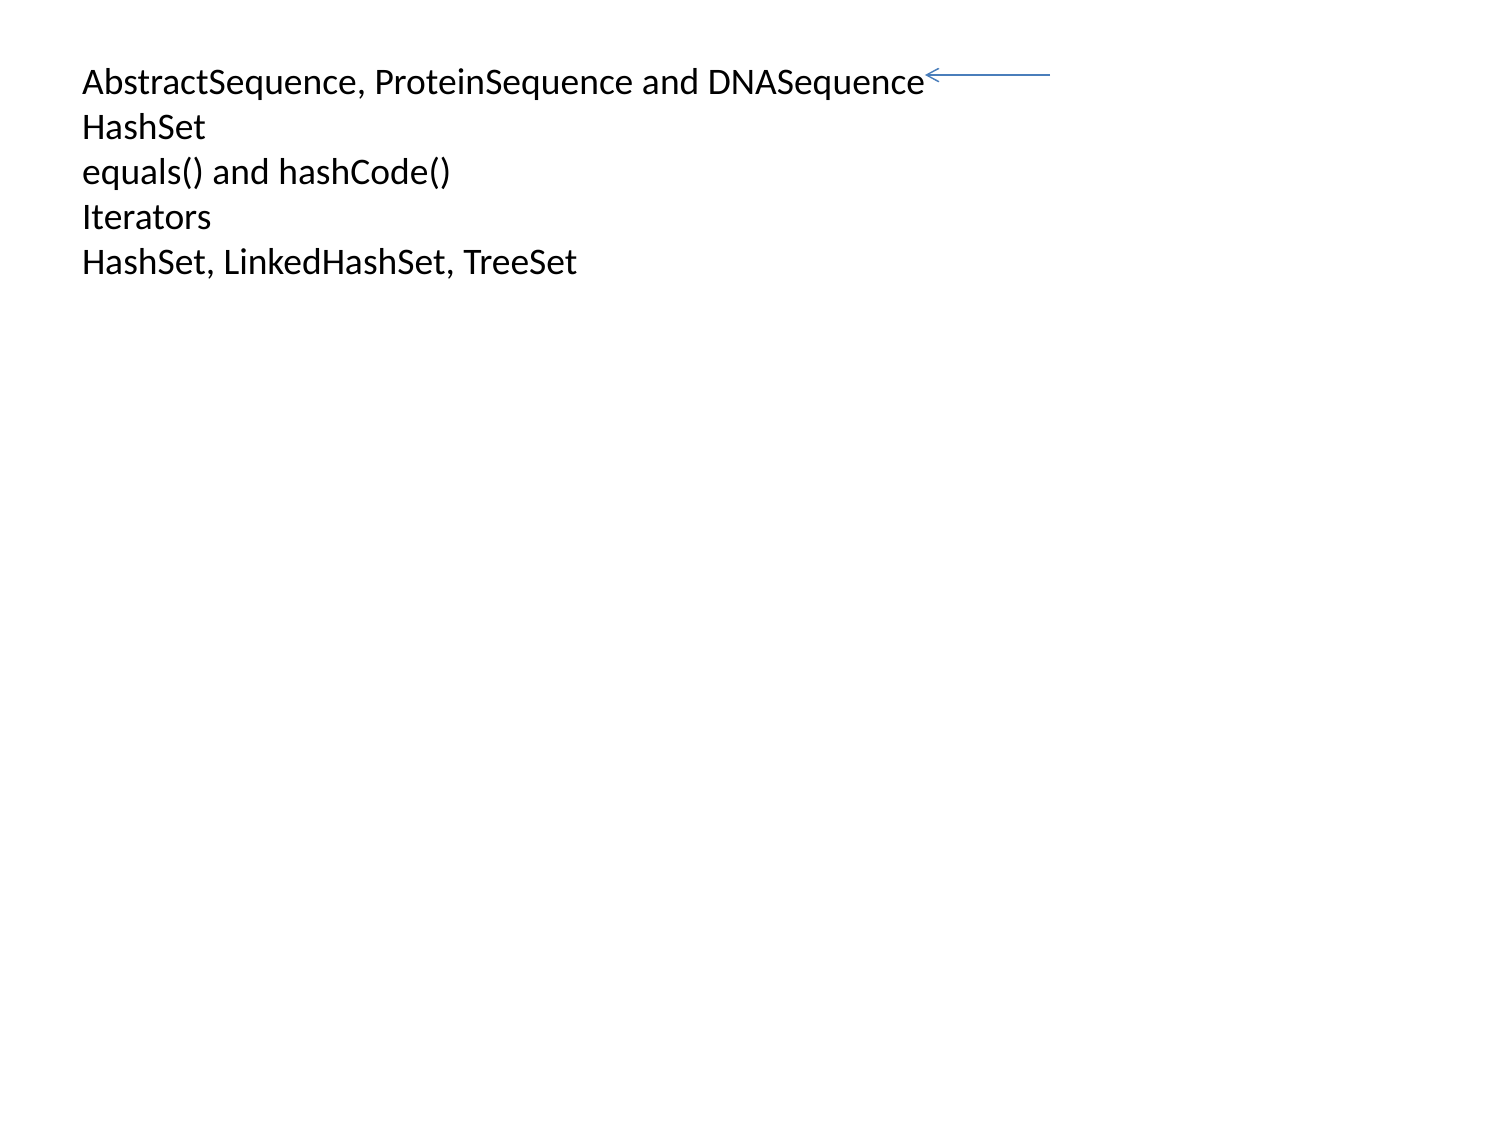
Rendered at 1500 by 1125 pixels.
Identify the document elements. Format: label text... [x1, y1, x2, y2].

text_box AbstractSequence, ProteinSequence and DNASequence HashSet equals() and hashCode() Iterators HashSet, LinkedHashSet, TreeSet [67, 49, 942, 290]
